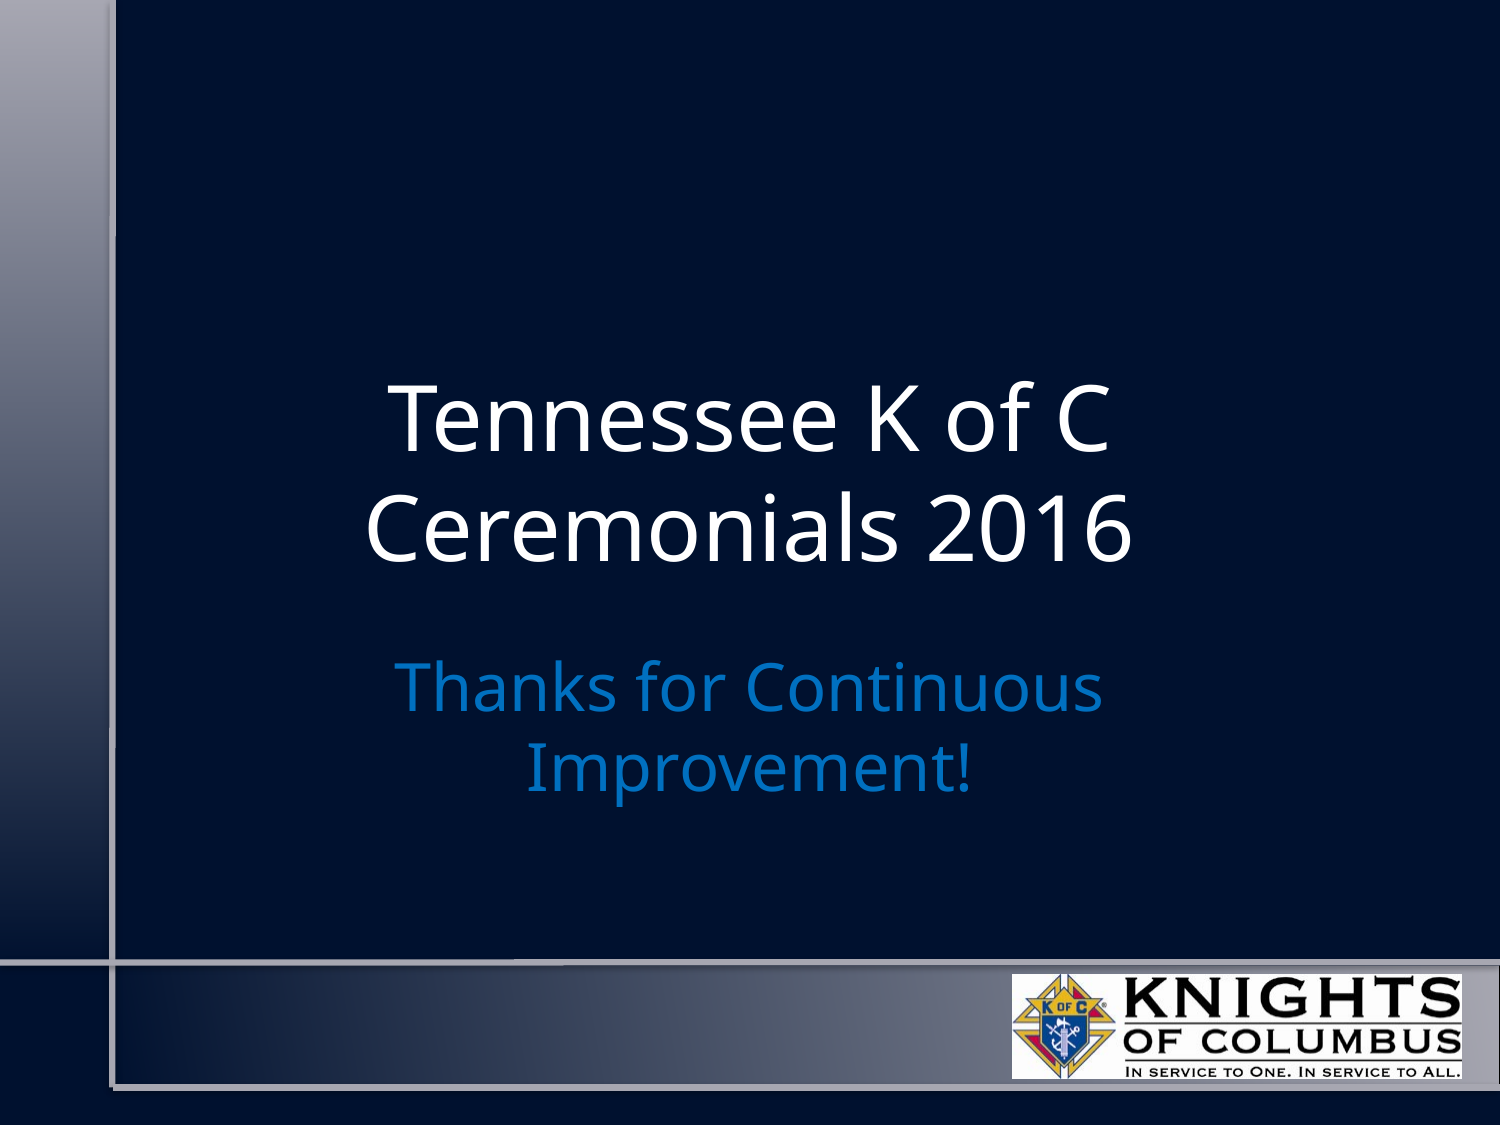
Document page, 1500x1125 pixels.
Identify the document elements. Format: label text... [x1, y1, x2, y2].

subtitle Thanks for Continuous Improvement! [224, 637, 1276, 926]
title Tennessee K of C Ceremonials 2016 [112, 349, 1388, 591]
picture [1012, 974, 1462, 1079]
